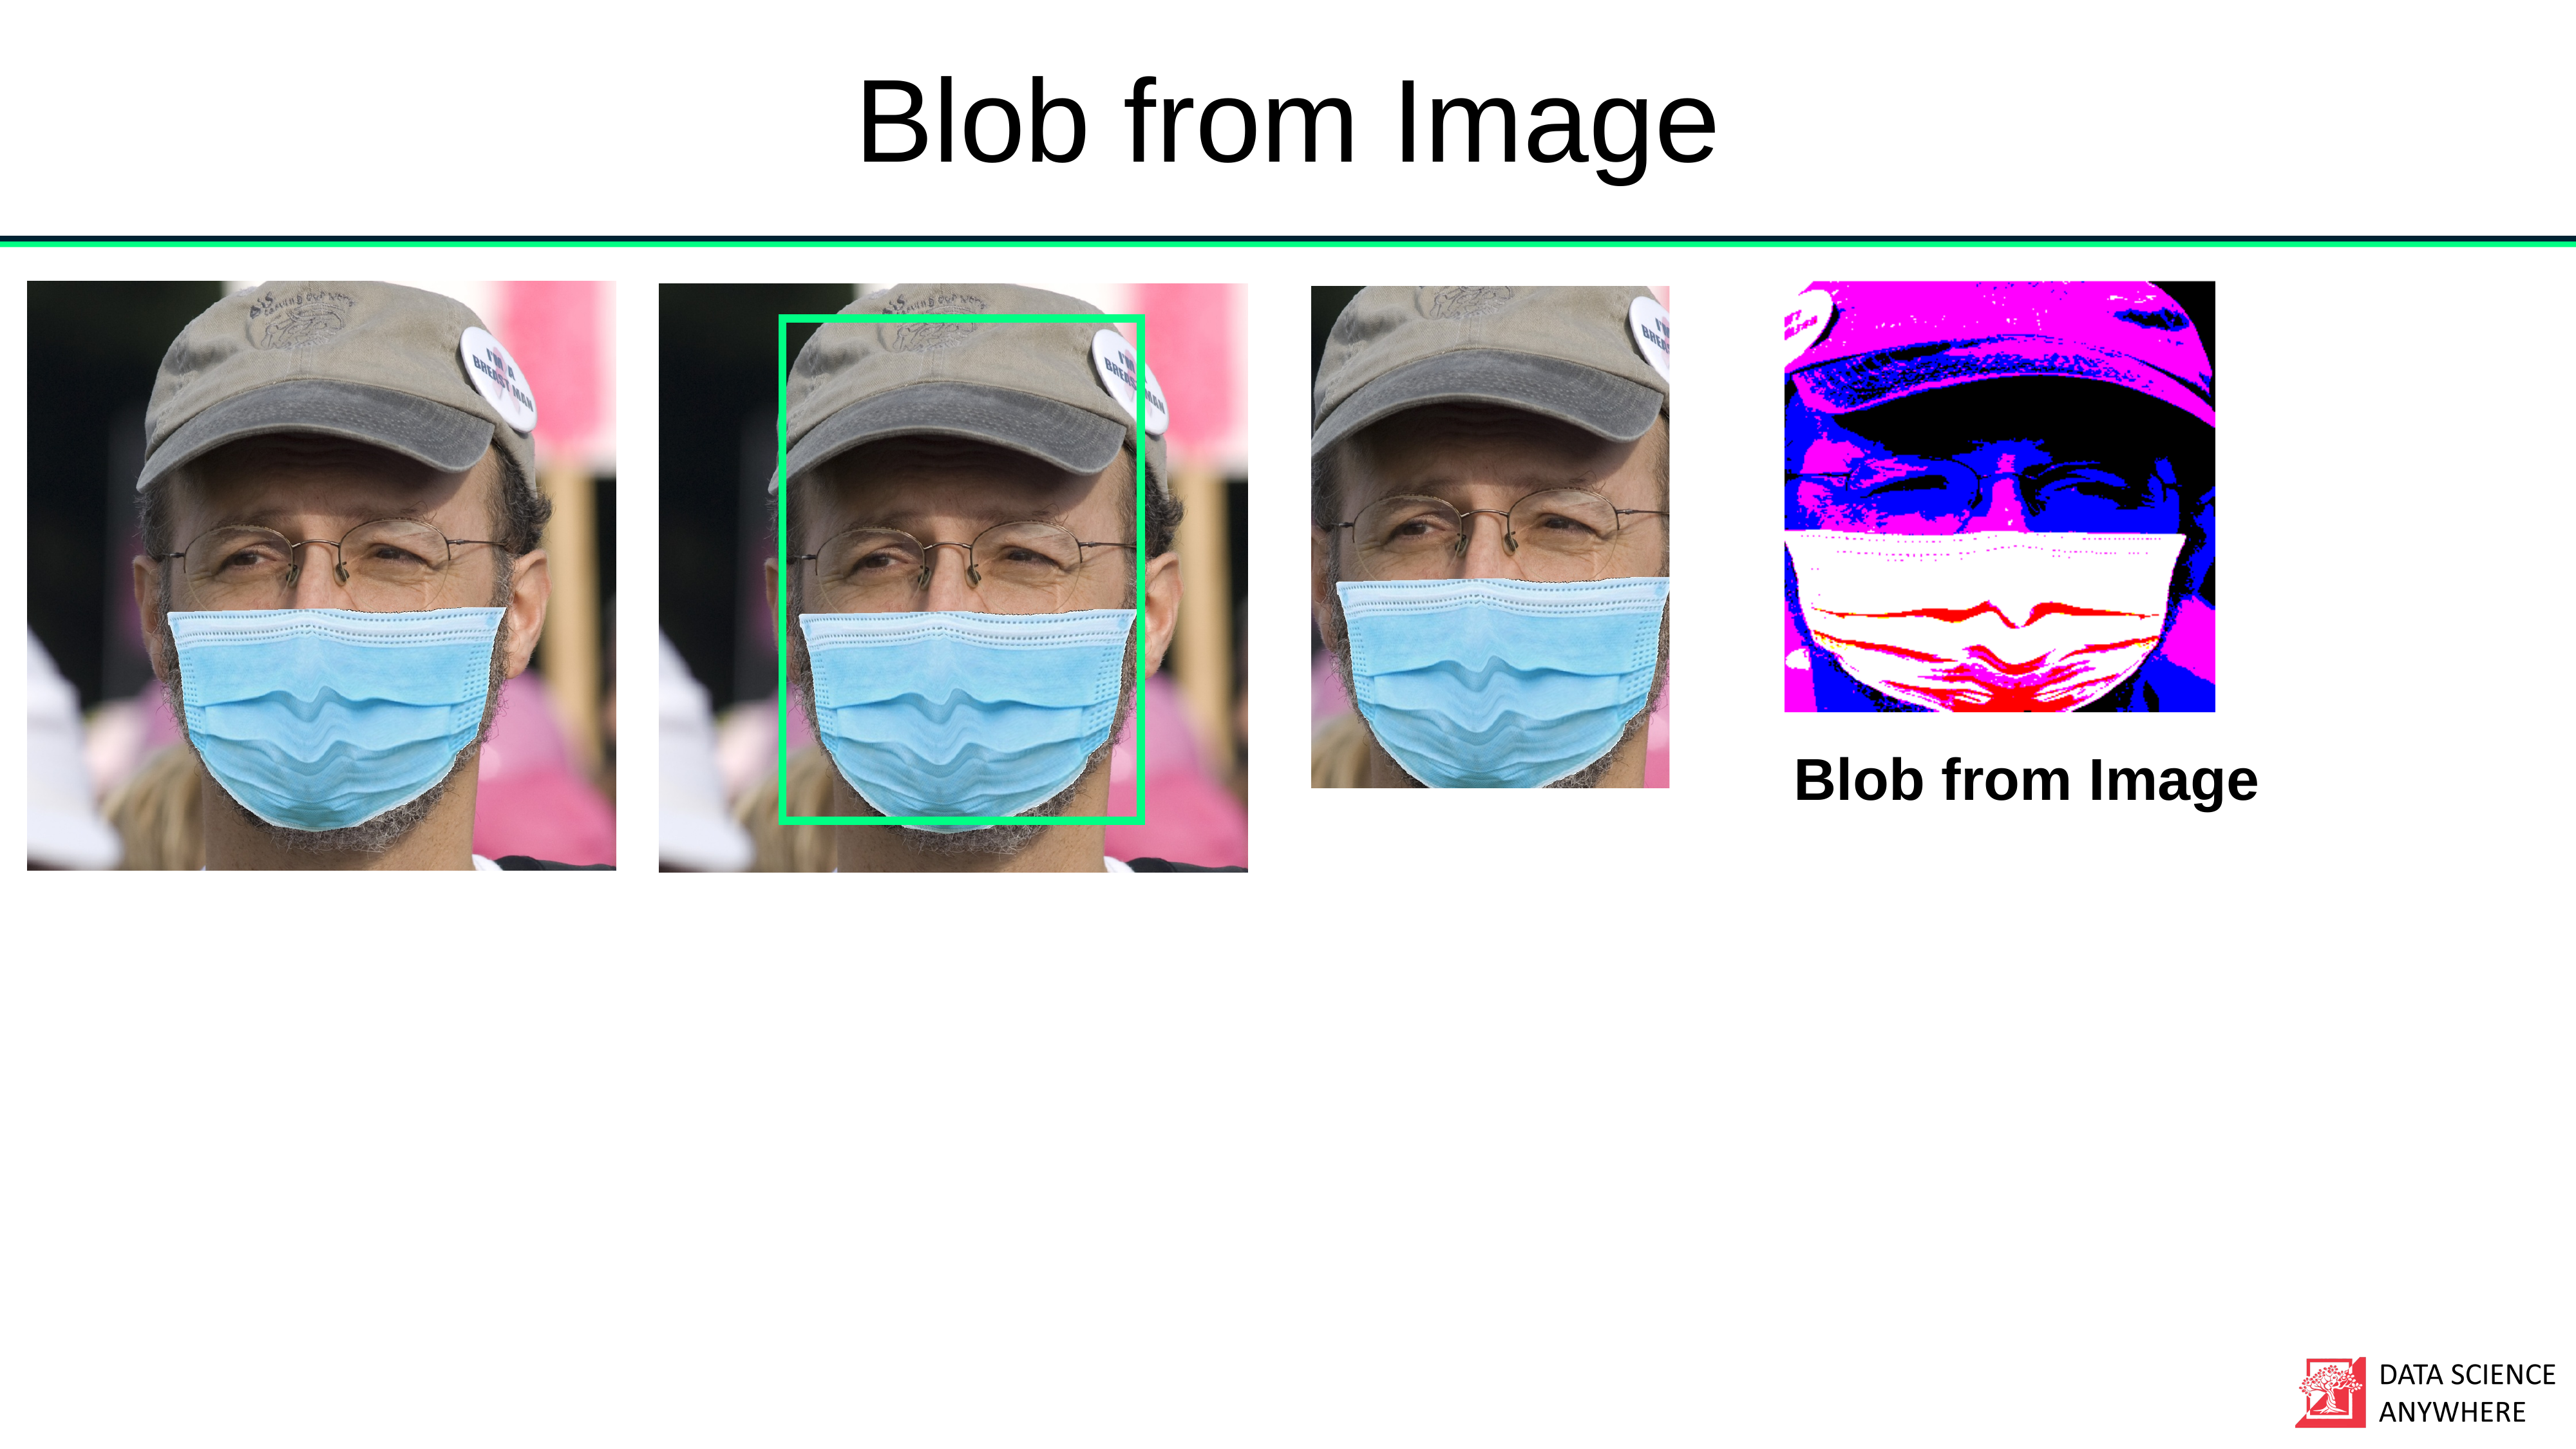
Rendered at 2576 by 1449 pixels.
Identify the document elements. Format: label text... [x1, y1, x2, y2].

title Blob from Image [0, 0, 2576, 247]
picture [1311, 285, 1670, 788]
picture [1785, 280, 2215, 712]
picture [27, 281, 616, 871]
picture [659, 283, 1248, 873]
text_box Blob from Image [1785, 736, 2363, 817]
picture [2295, 1345, 2576, 1449]
